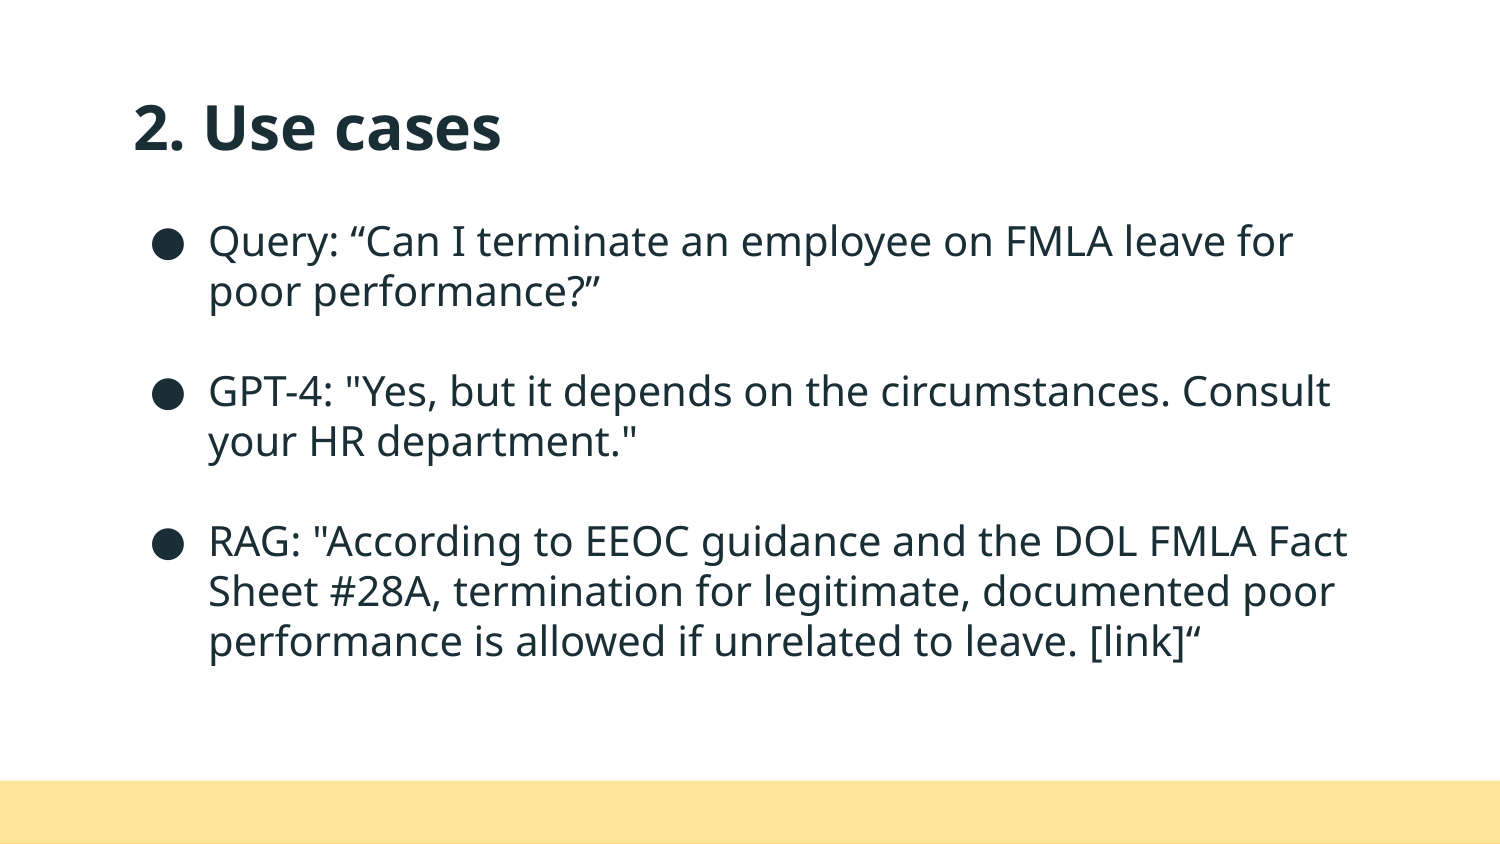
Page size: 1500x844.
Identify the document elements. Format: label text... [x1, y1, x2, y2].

list Query: “Can I terminate an employee on FMLA leave for poor performance?” GPT-4: "Yes, but it depends on the circumstances. Consult your HR department." RAG: "According to EEOC guidance and the DOL FMLA Fact Sheet #28A, termination for legitimate, documented poor performance is allowed if unrelated to leave. [link]“ [118, 199, 1382, 760]
title 2. Use cases [118, 72, 1382, 167]
